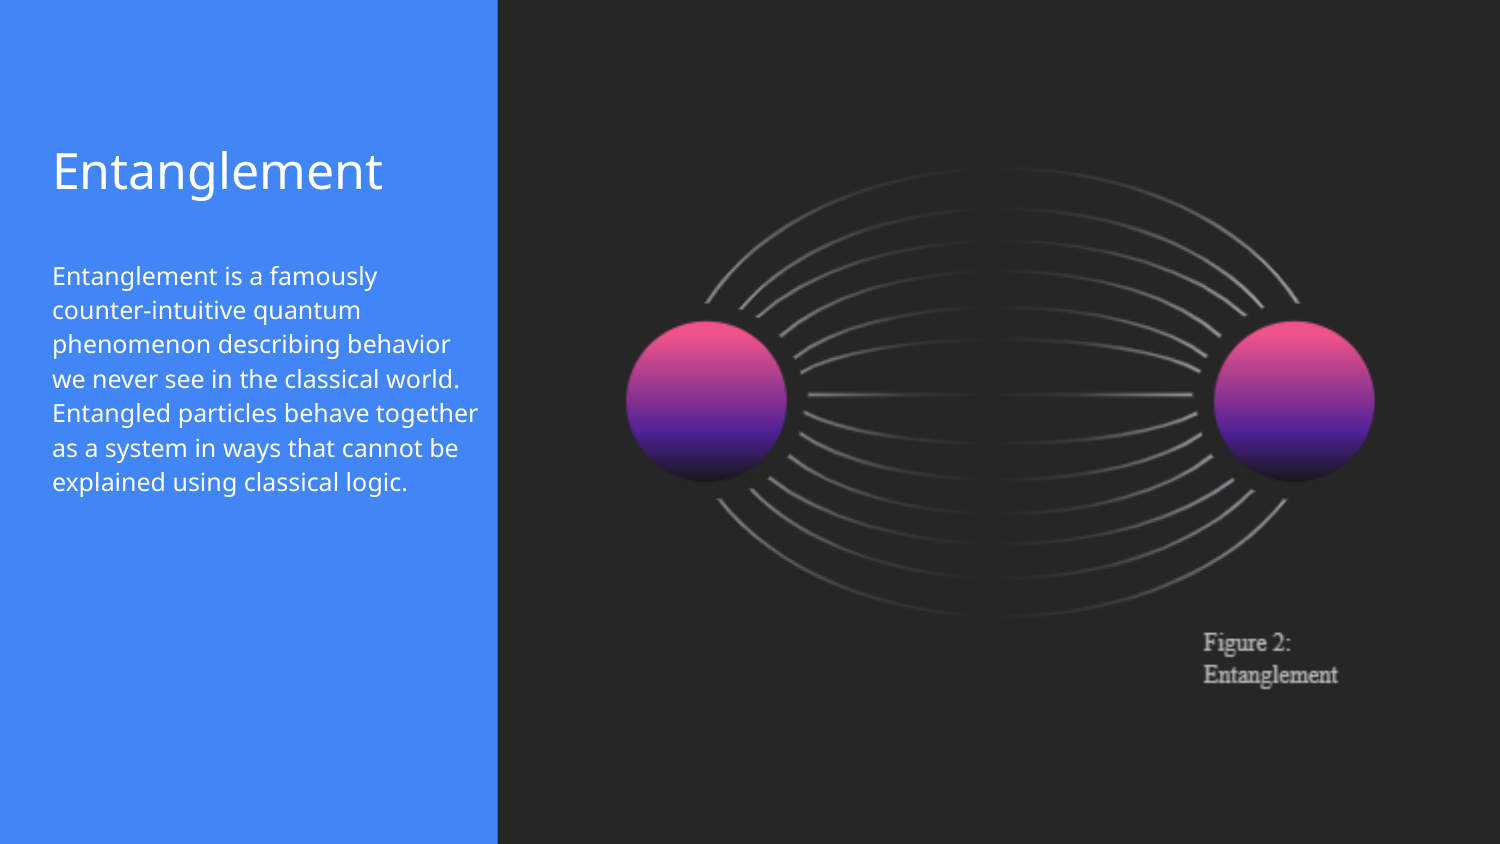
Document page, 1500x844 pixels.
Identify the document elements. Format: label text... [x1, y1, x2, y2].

list Entanglement is a famously counter-intuitive quantum phenomenon describing behavior we never see in the classical world. Entangled particles behave together as a system in ways that cannot be explained using classical logic. [37, 240, 492, 760]
picture [497, 0, 1500, 844]
title Entanglement [37, 58, 492, 216]
